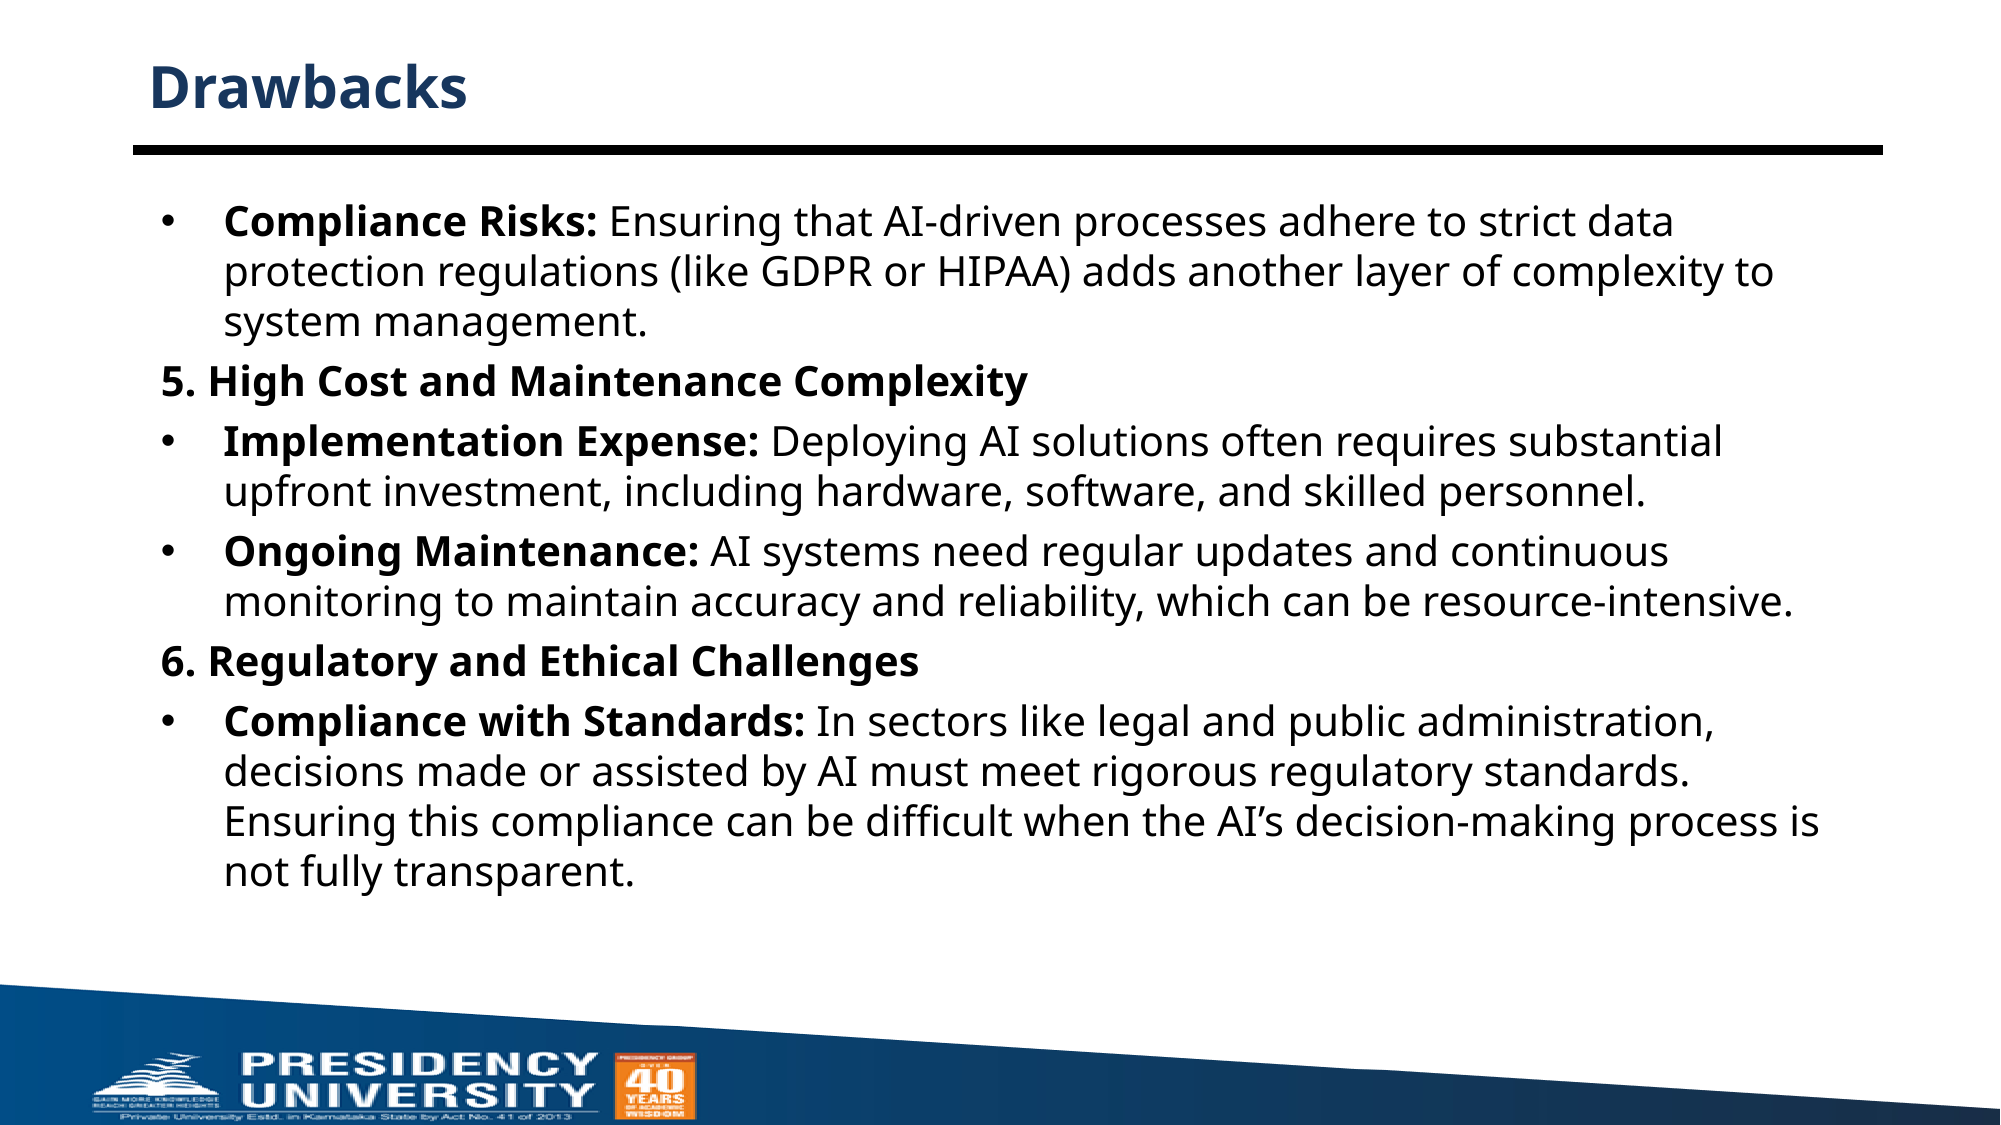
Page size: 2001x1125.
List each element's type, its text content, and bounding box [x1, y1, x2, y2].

title Drawbacks [133, 45, 1884, 125]
list Compliance Risks: Ensuring that AI-driven processes adhere to strict data protection regulations (like GDPR or HIPAA) adds another layer of complexity to system management. 5. High Cost and Maintenance Complexity Implementation Expense: Deploying AI solutions often requires substantial upfront investment, including hardware, software, and skilled personnel. Ongoing Maintenance: AI systems need regular updates and continuous monitoring to maintain accuracy and reliability, which can be resource-intensive. 6. Regulatory and Ethical Challenges Compliance with Standards: In sectors like legal and public administration, decisions made or assisted by AI must meet rigorous regulatory standards. Ensuring this compliance can be difficult when the AI’s decision-making process is not fully transparent. [133, 187, 1884, 1000]
picture [0, 982, 2000, 1125]
